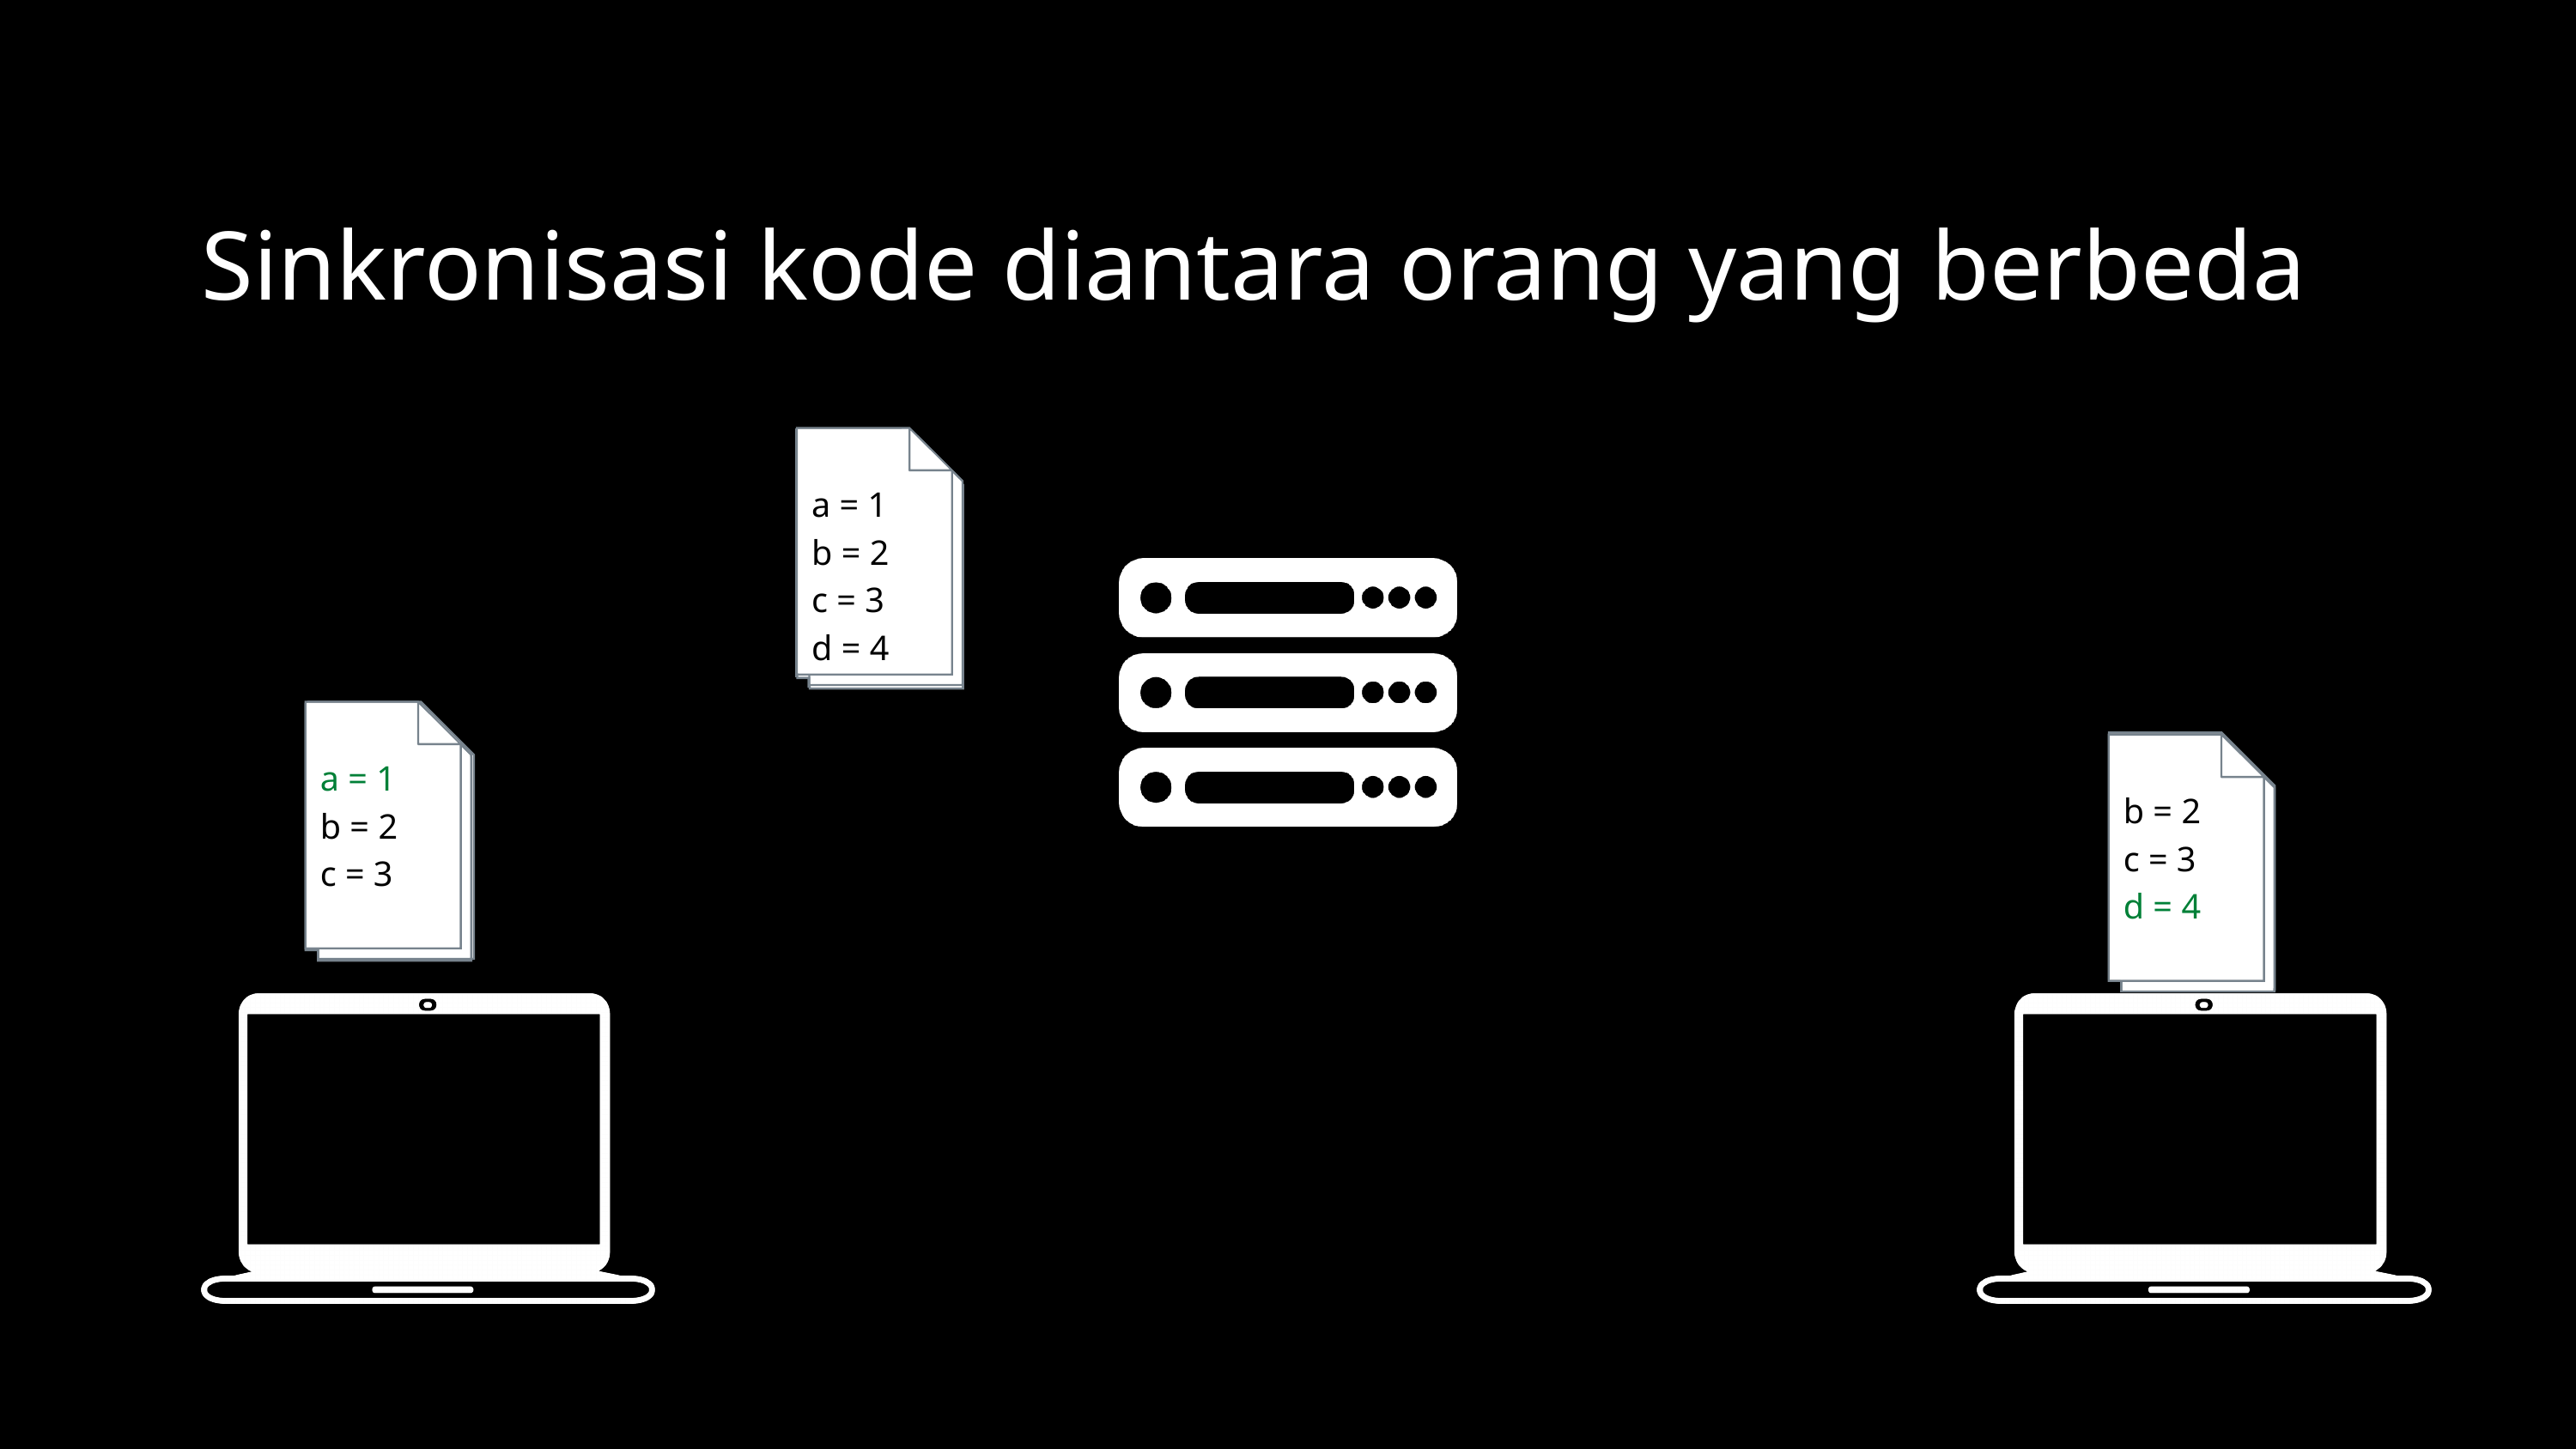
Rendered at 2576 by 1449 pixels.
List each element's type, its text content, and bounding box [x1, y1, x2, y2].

picture [201, 993, 655, 1304]
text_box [304, 700, 473, 961]
text_box Sinkronisasi kode diantara orang yang berbeda [201, 186, 2375, 319]
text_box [795, 427, 964, 687]
picture [1119, 558, 1457, 828]
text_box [2107, 733, 2276, 993]
picture [1977, 993, 2432, 1304]
